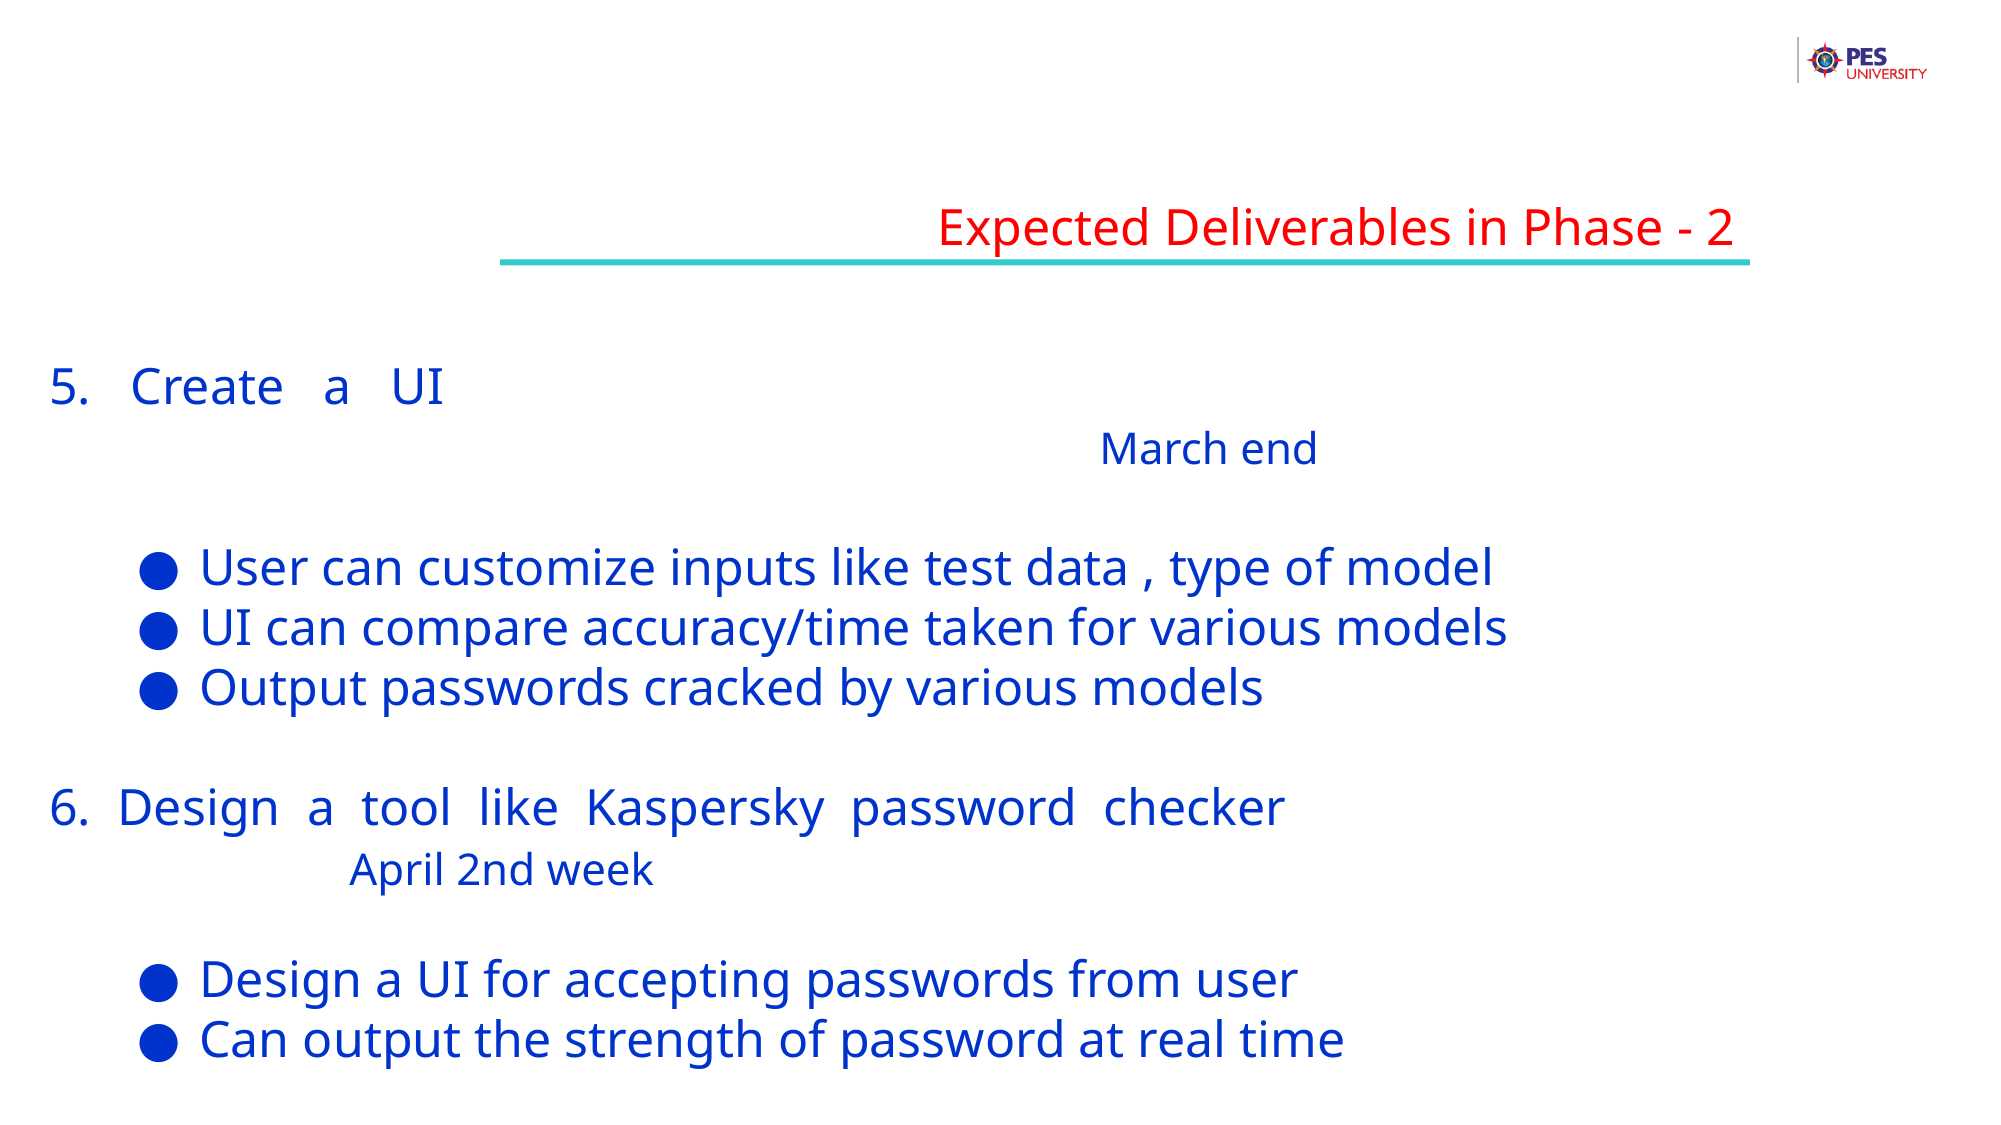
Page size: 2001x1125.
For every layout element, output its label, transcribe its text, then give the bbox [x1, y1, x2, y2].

picture [1806, 41, 1927, 79]
text_box 5. Create a UI March end User can customize inputs like test data , type of model UI can compare accuracy/time taken for various models Output passwords cracked by various models 6. Design a tool like Kaspersky password checker April 2nd week Design a UI for accepting passwords from user Can output the strength of password at real time [34, 287, 1970, 1105]
text_box Expected Deliverables in Phase - 2 [312, 187, 1750, 264]
